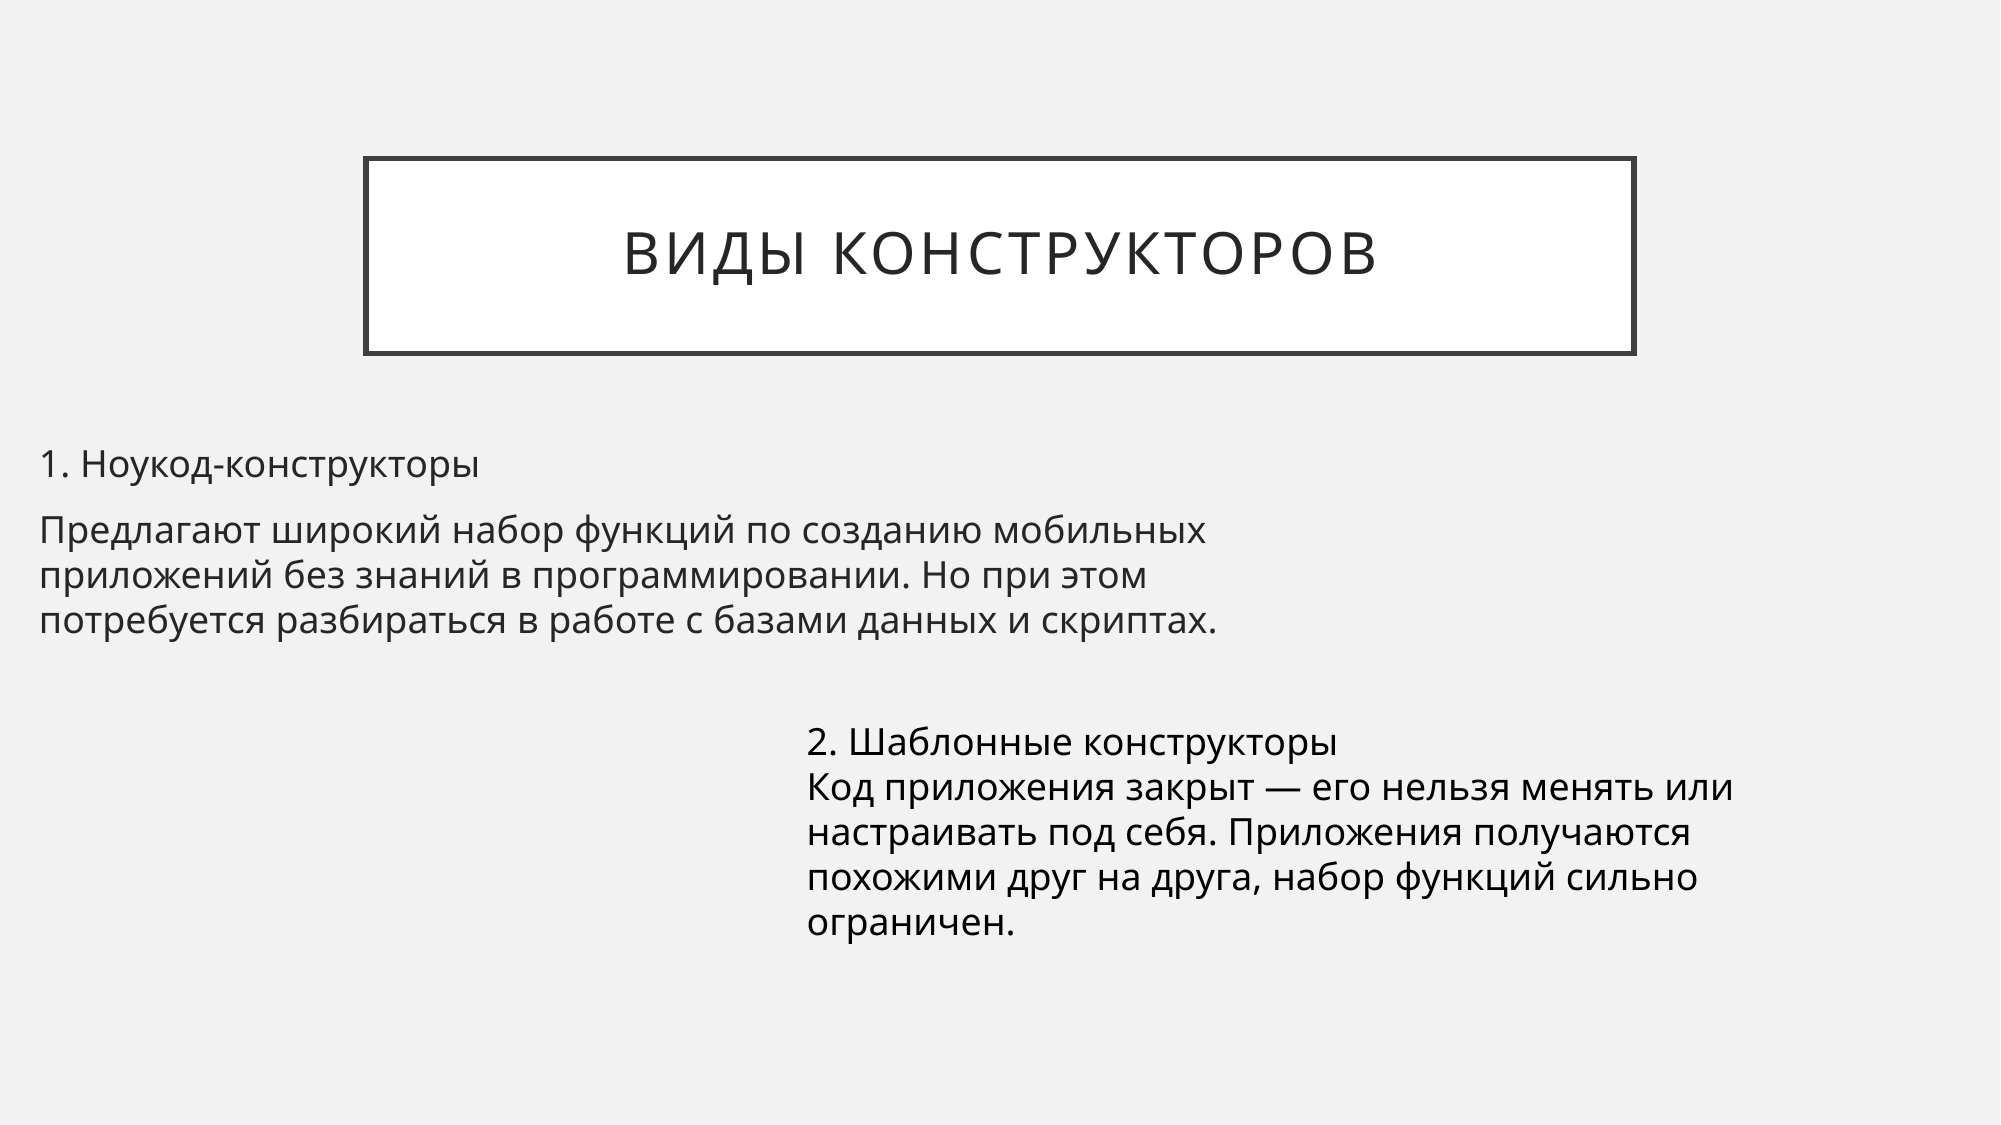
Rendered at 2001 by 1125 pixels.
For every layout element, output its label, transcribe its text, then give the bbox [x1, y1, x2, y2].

list 1. Ноукод-конструкторы Предлагают широкий набор функций по созданию мобильных приложений без знаний в программировании. Но при этом потребуется разбираться в работе с базами данных и скриптах. [23, 432, 1292, 666]
title Виды конструкторов [363, 156, 1637, 356]
text_box 2. Шаблонные конструкторы Код приложения закрыт — его нельзя менять или настраивать под себя. Приложения получаются похожими друг на друга, набор функций сильно ограничен. [791, 710, 1792, 951]
